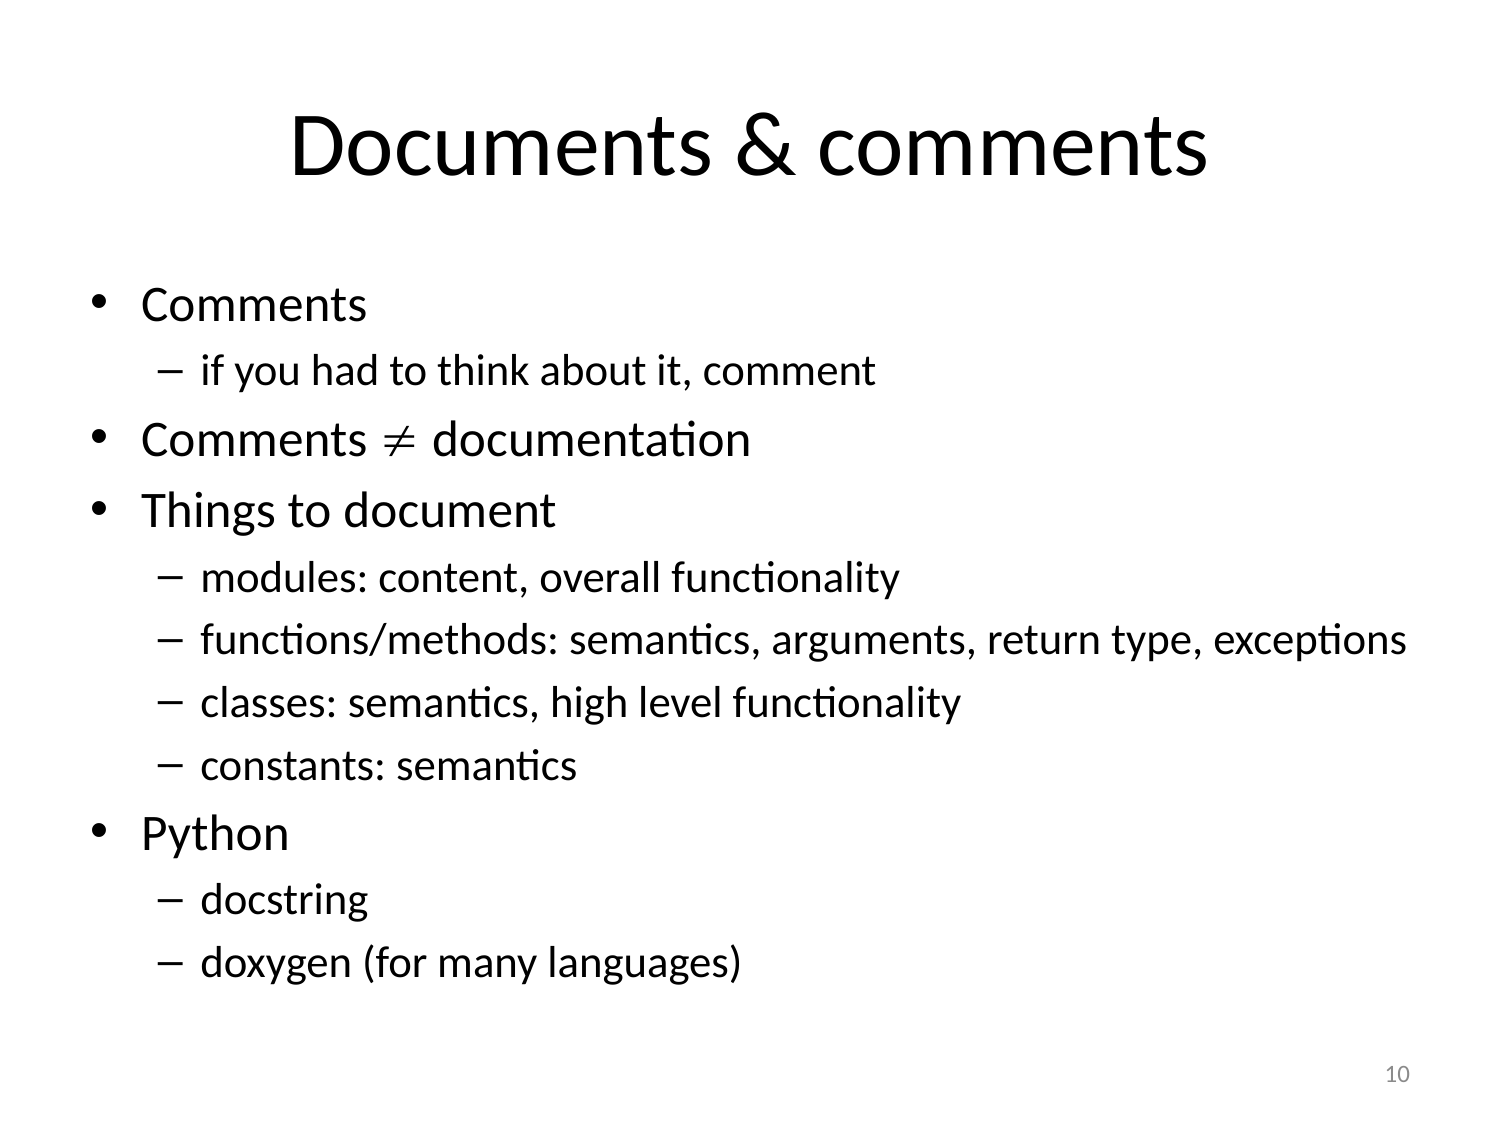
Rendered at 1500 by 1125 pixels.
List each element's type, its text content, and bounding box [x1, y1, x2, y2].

slide_number 10 [1074, 1042, 1425, 1103]
list Comments if you had to think about it, comment Comments  documentation Things to document modules: content, overall functionality functions/methods: semantics, arguments, return type, exceptions classes: semantics, high level functionality constants: semantics Python docstring doxygen (for many languages) [75, 262, 1425, 1005]
title Documents & comments [75, 45, 1425, 233]
